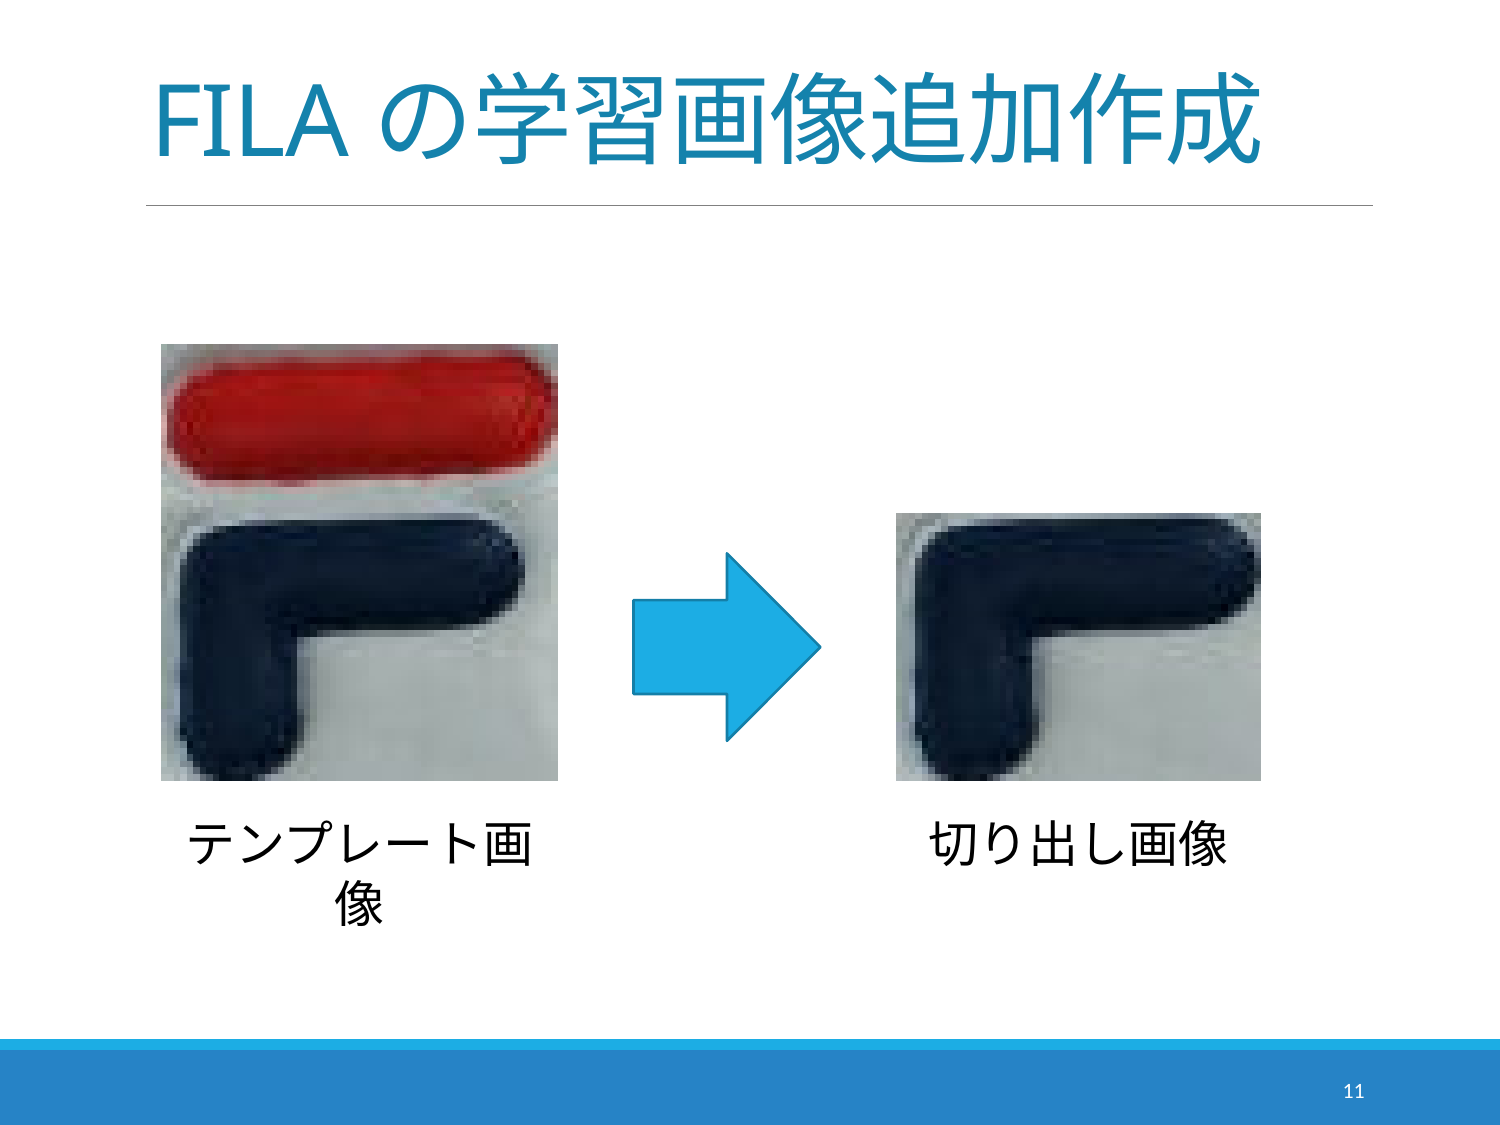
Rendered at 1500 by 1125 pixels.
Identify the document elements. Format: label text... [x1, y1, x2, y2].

picture [895, 513, 1261, 781]
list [160, 344, 559, 781]
title FILAの学習画像追加作成 [135, 44, 1373, 185]
text_box テンプレート画像 [148, 805, 571, 941]
text_box 切り出し画像 [866, 805, 1290, 881]
slide_number 11 [1218, 1059, 1380, 1120]
text_box [632, 552, 822, 743]
